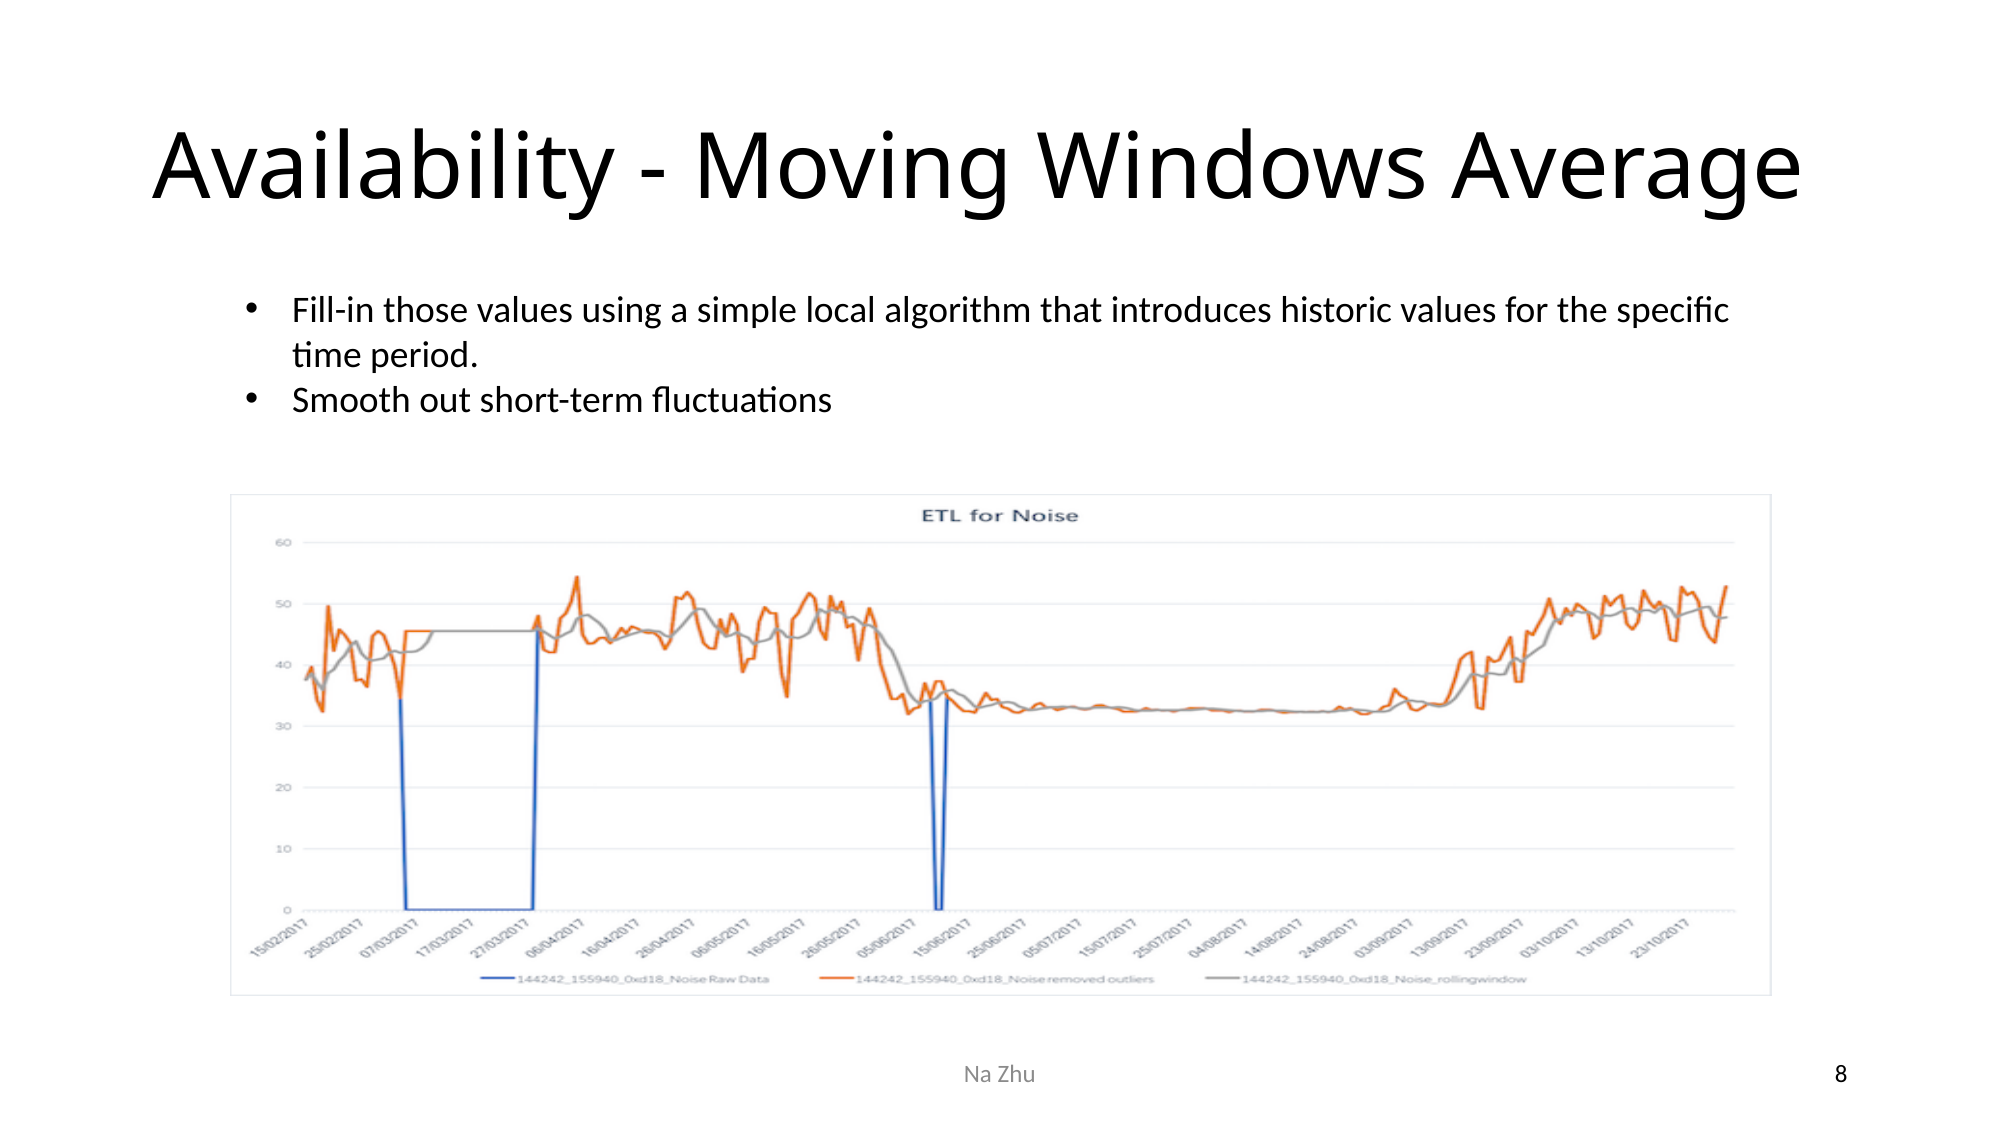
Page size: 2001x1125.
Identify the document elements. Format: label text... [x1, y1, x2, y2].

text_box Fill-in those values using a simple local algorithm that introduces historic values for the specific time period. Smooth out short-term fluctuations [230, 277, 1749, 427]
slide_number 8 [1412, 1042, 1863, 1103]
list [230, 494, 1772, 996]
footer Na Zhu [662, 1042, 1338, 1103]
title Availability - Moving Windows Average [137, 59, 1863, 278]
